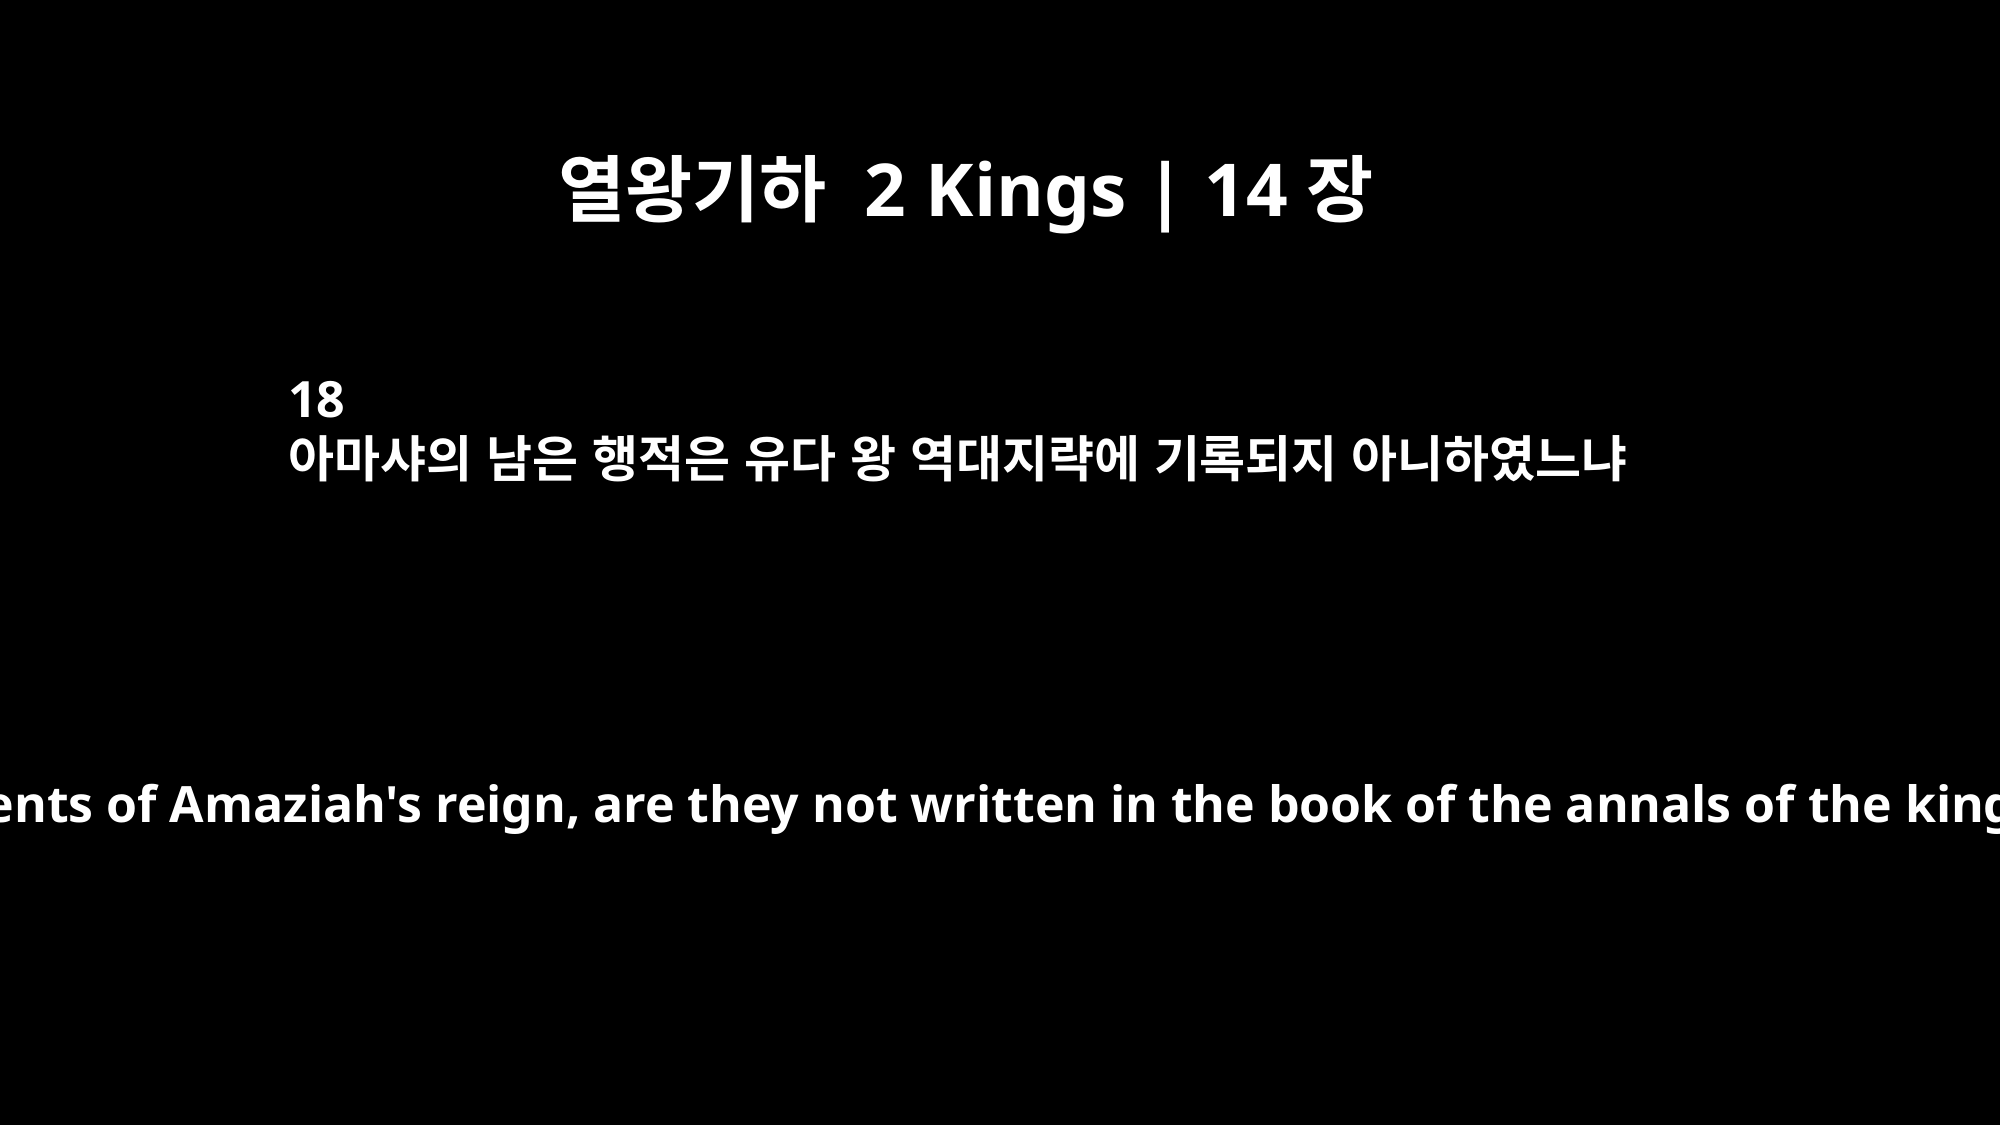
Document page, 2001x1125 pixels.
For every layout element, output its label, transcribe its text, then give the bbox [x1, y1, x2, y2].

text_box 18 아마샤의 남은 행적은 유다 왕 역대지략에 기록되지 아니하였느냐 [273, 359, 1644, 495]
text_box 열왕기하 2 Kings | 14장 [543, 136, 1389, 239]
text_box As for the other events of Amaziah's reign, are they not written in the book of the annals of the kings of Judah? [0, 764, 2000, 840]
